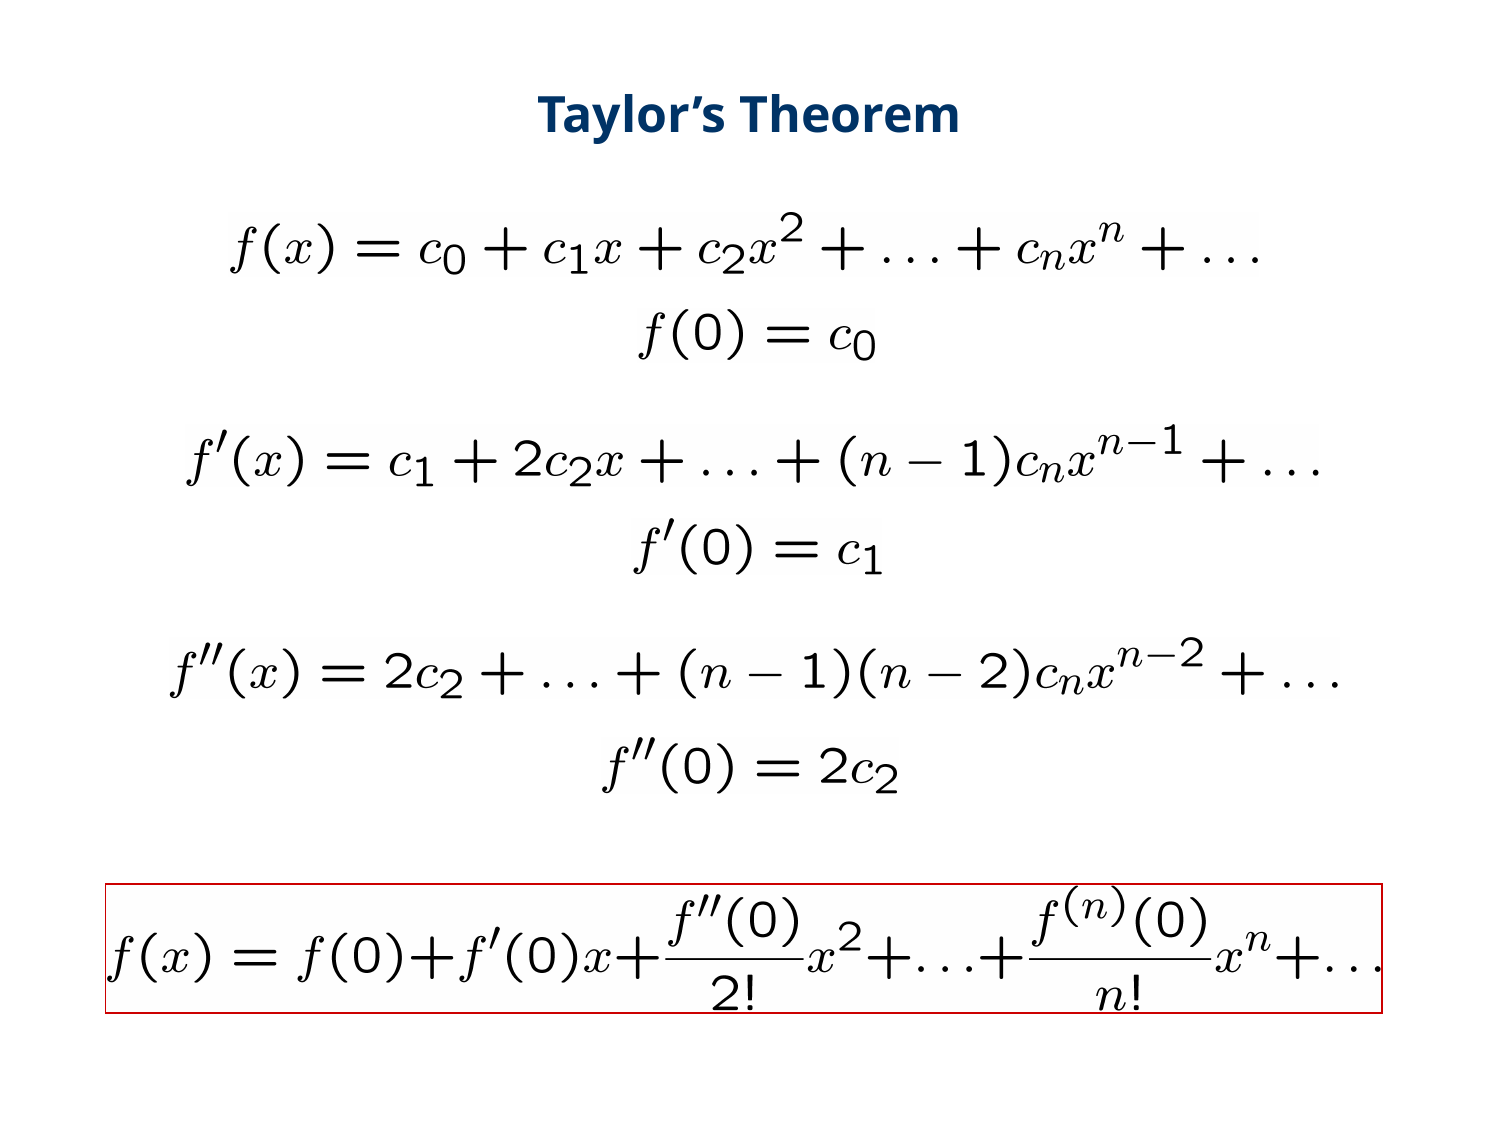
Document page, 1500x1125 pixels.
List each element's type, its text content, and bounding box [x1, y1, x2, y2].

picture [185, 424, 1319, 487]
picture [168, 637, 1340, 700]
picture [636, 308, 876, 363]
picture [105, 884, 1382, 1013]
text_box Taylor’s Theorem [522, 74, 977, 150]
picture [630, 518, 882, 576]
picture [228, 212, 1259, 277]
picture [601, 737, 899, 794]
